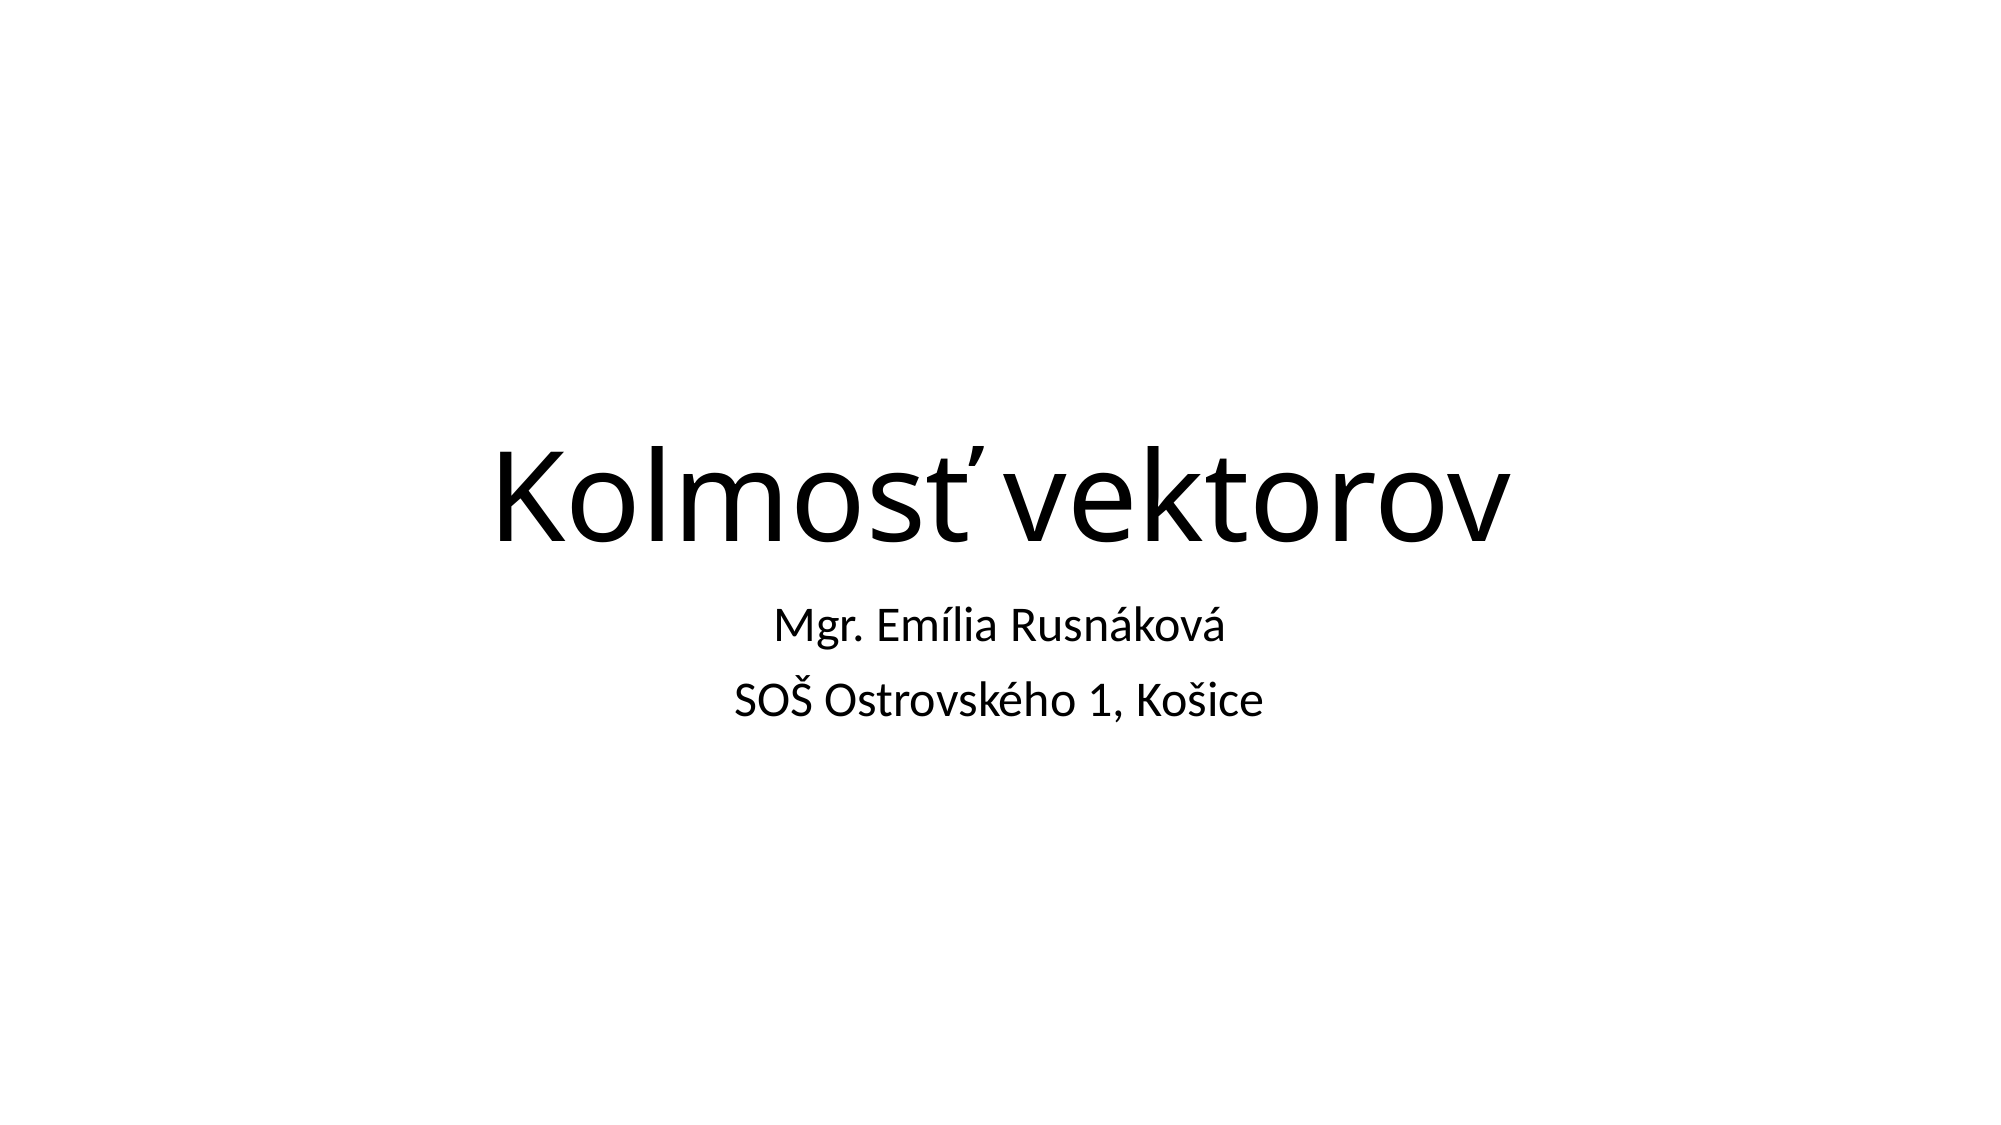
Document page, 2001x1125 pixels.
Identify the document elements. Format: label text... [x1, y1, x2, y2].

title Kolmosť vektorov [249, 184, 1750, 576]
subtitle Mgr. Emília Rusnáková SOŠ Ostrovského 1, Košice [249, 590, 1750, 863]
